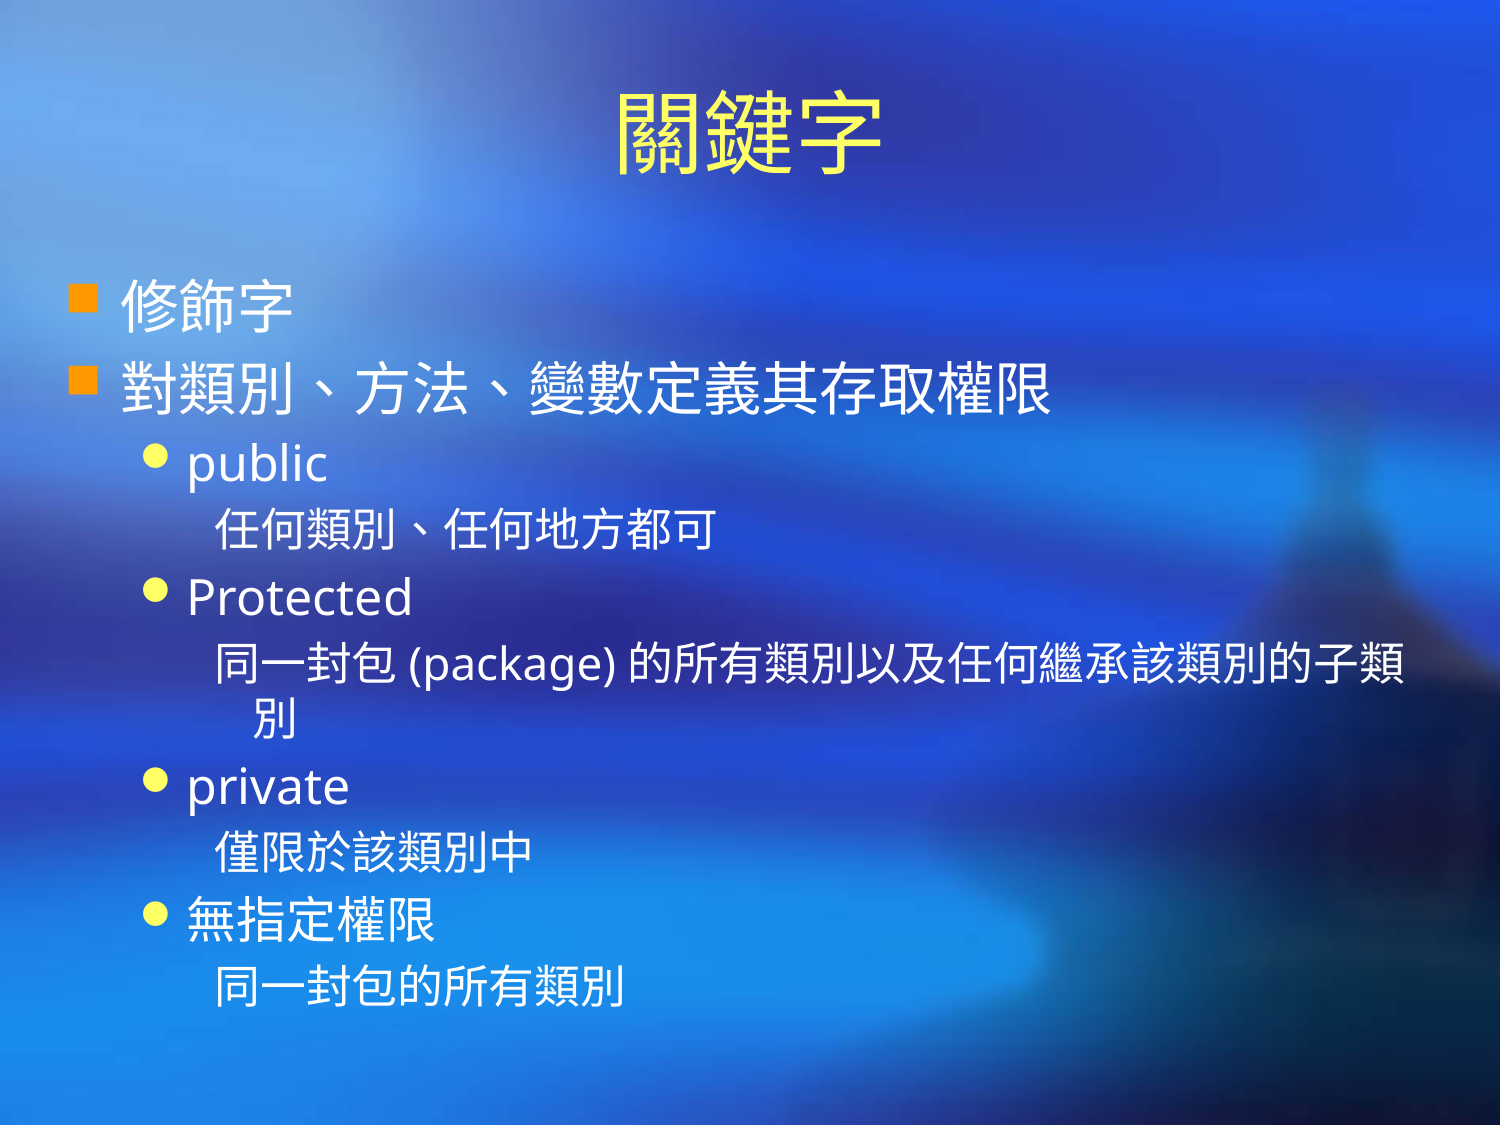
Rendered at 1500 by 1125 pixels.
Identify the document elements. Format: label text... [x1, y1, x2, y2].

title 關鍵字 [49, 37, 1451, 225]
list 修飾字 對類別、方法、變數定義其存取權限 public 任何類別、任何地方都可 Protected 同一封包(package)的所有類別以及任何繼承該類別的子類別 private 僅限於該類別中 無指定權限 同一封包的所有類別 [49, 262, 1451, 1001]
picture [0, 0, 1500, 1125]
